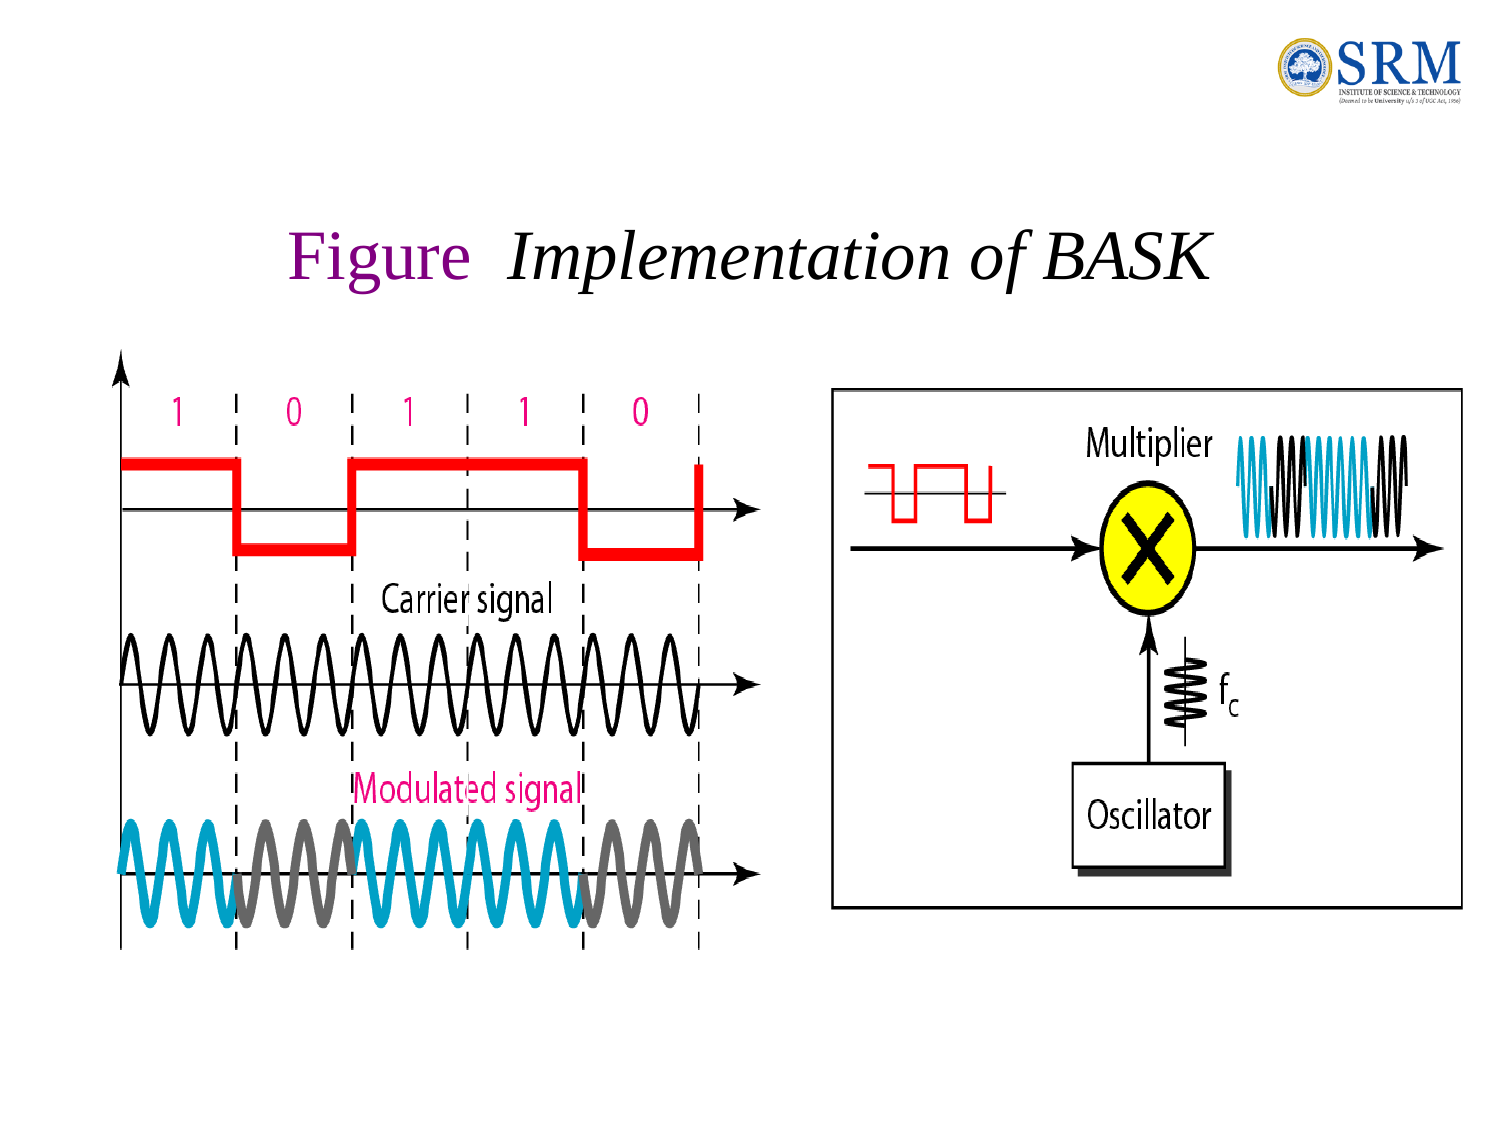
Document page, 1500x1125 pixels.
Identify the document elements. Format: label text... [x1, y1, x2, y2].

picture [1275, 25, 1466, 113]
title Figure Implementation of BASK [74, 199, 1426, 388]
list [112, 349, 1463, 951]
